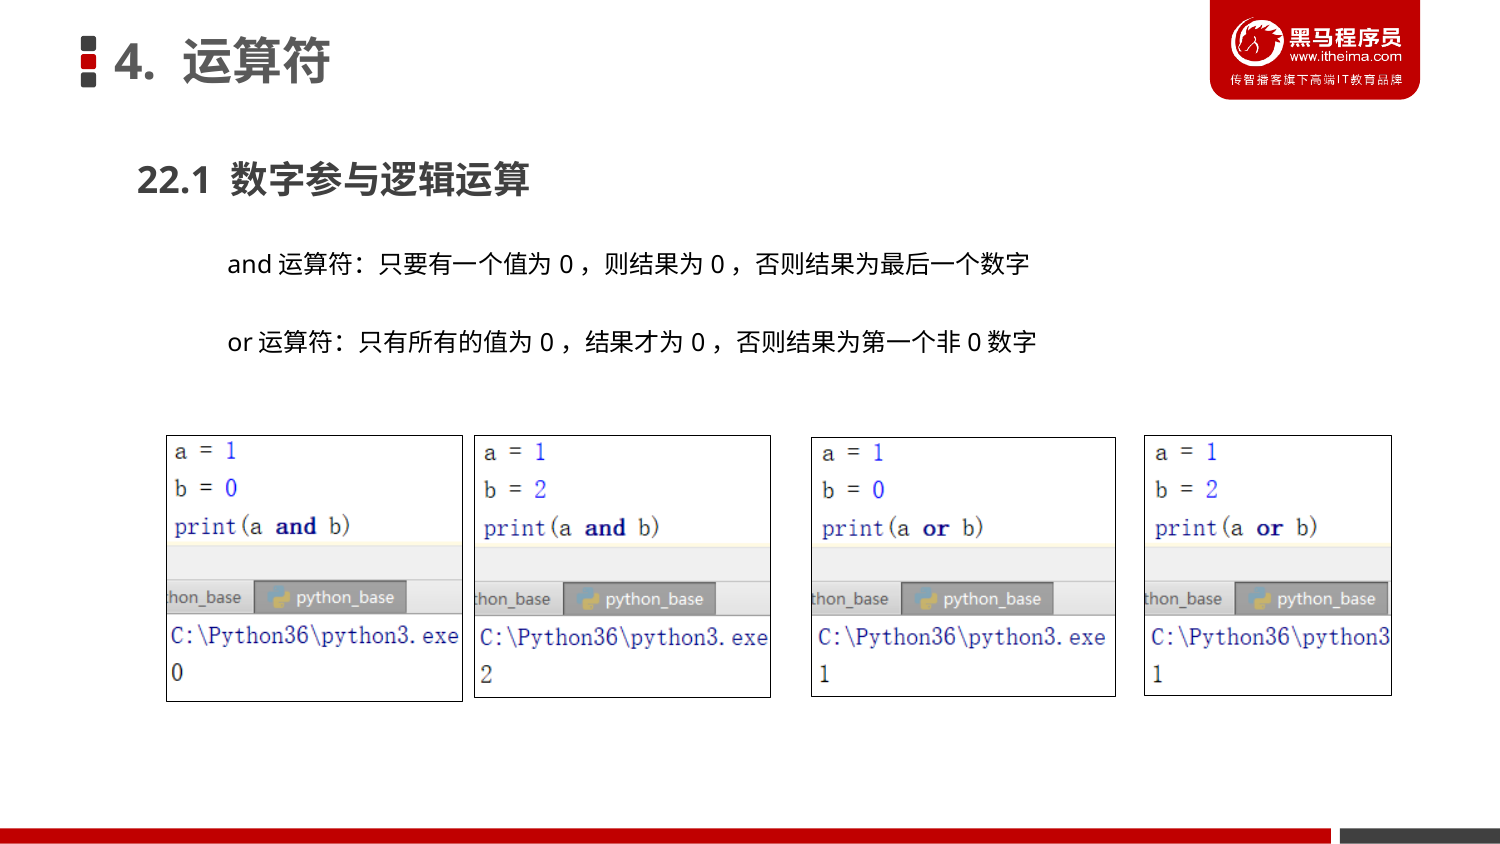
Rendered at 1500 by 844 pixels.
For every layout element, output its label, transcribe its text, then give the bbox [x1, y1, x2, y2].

picture [1144, 435, 1392, 695]
text_box 4. 运算符 [103, 0, 987, 130]
picture [166, 435, 462, 702]
picture [474, 435, 771, 698]
text_box [198, 342, 1302, 436]
picture [810, 436, 1115, 697]
text_box and运算符：只要有一个值为0，则结果为0，否则结果为最后一个数字 or运算符：只有所有的值为0，结果才为0，否则结果为第一个非0数字 [212, 232, 1317, 364]
picture [1212, 8, 1421, 94]
text_box 22.1 数字参与逻辑运算 [122, 148, 812, 209]
